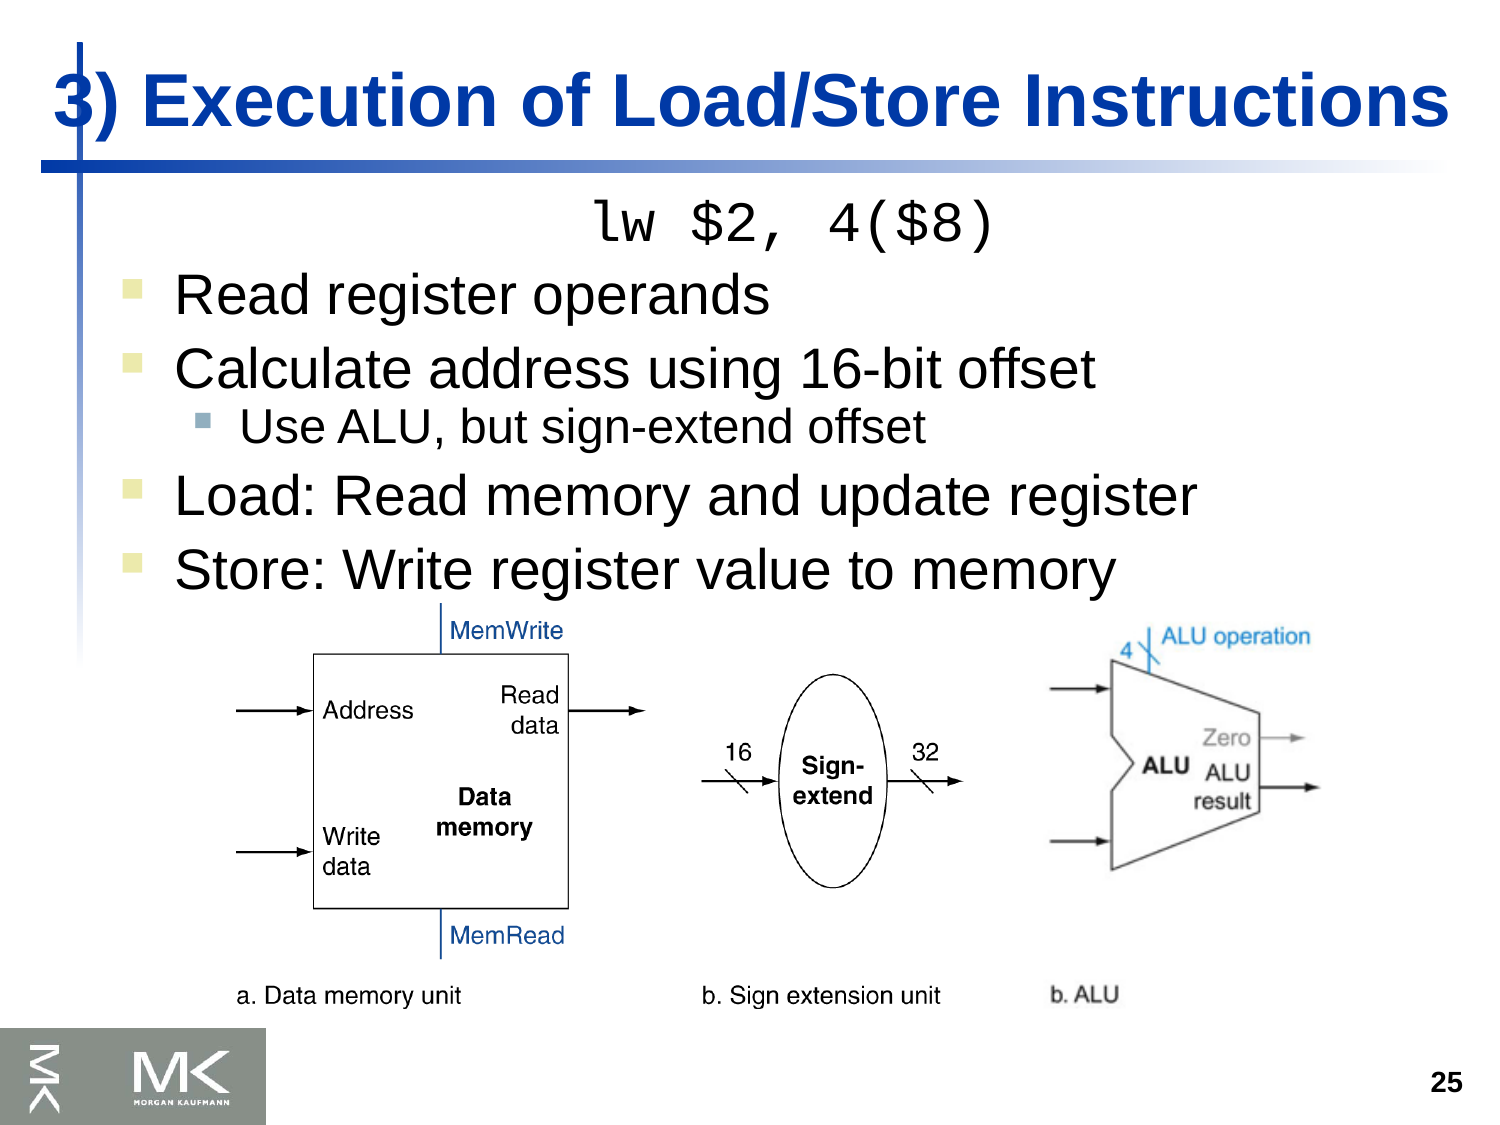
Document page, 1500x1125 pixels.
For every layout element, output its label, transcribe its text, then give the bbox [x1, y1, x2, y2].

picture [235, 603, 965, 1009]
picture [1030, 612, 1350, 1025]
picture [0, 1028, 266, 1125]
slide_number 25 [1420, 1057, 1472, 1107]
list lw $2, 4($8) Read register operands Calculate address using 16-bit offset Use ALU, but sign-extend offset Load: Read memory and update register Store: Write register value to memory [111, 184, 1459, 614]
title 3) Execution of Load/Store Instructions [46, 23, 1468, 150]
